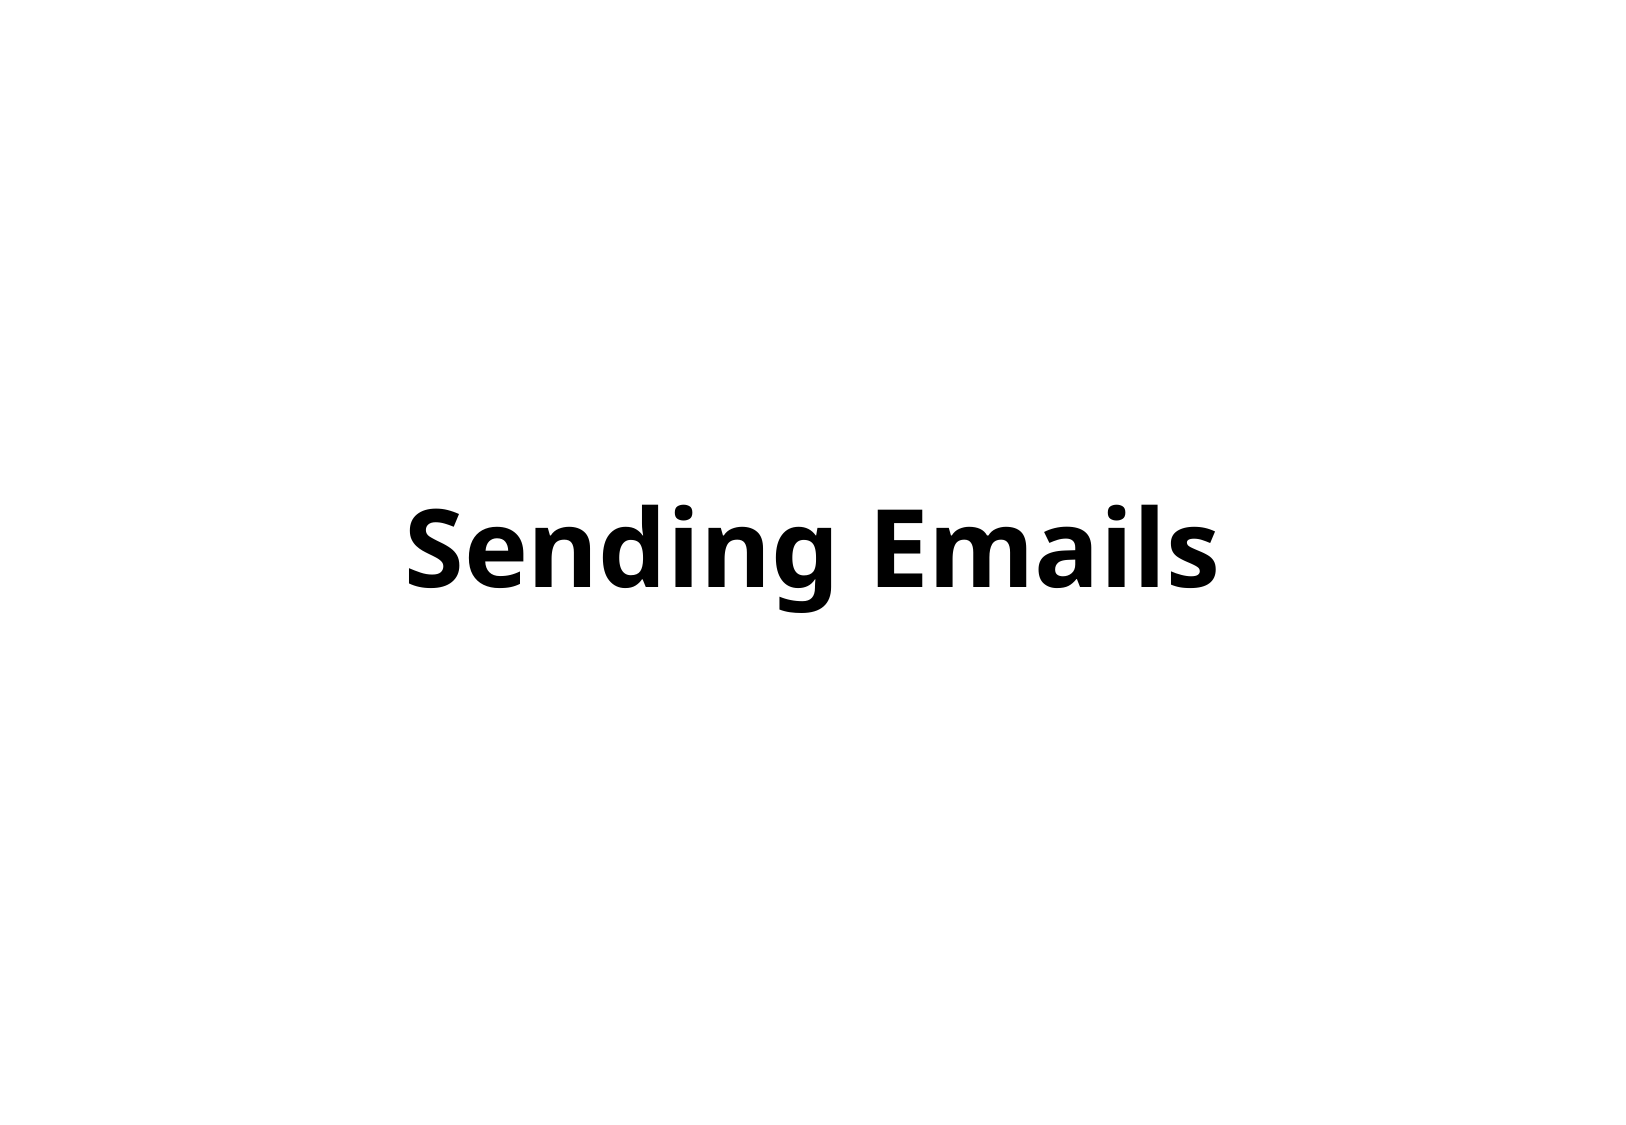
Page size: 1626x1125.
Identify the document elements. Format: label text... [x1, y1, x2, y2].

title Sending Emails [113, 394, 1512, 625]
